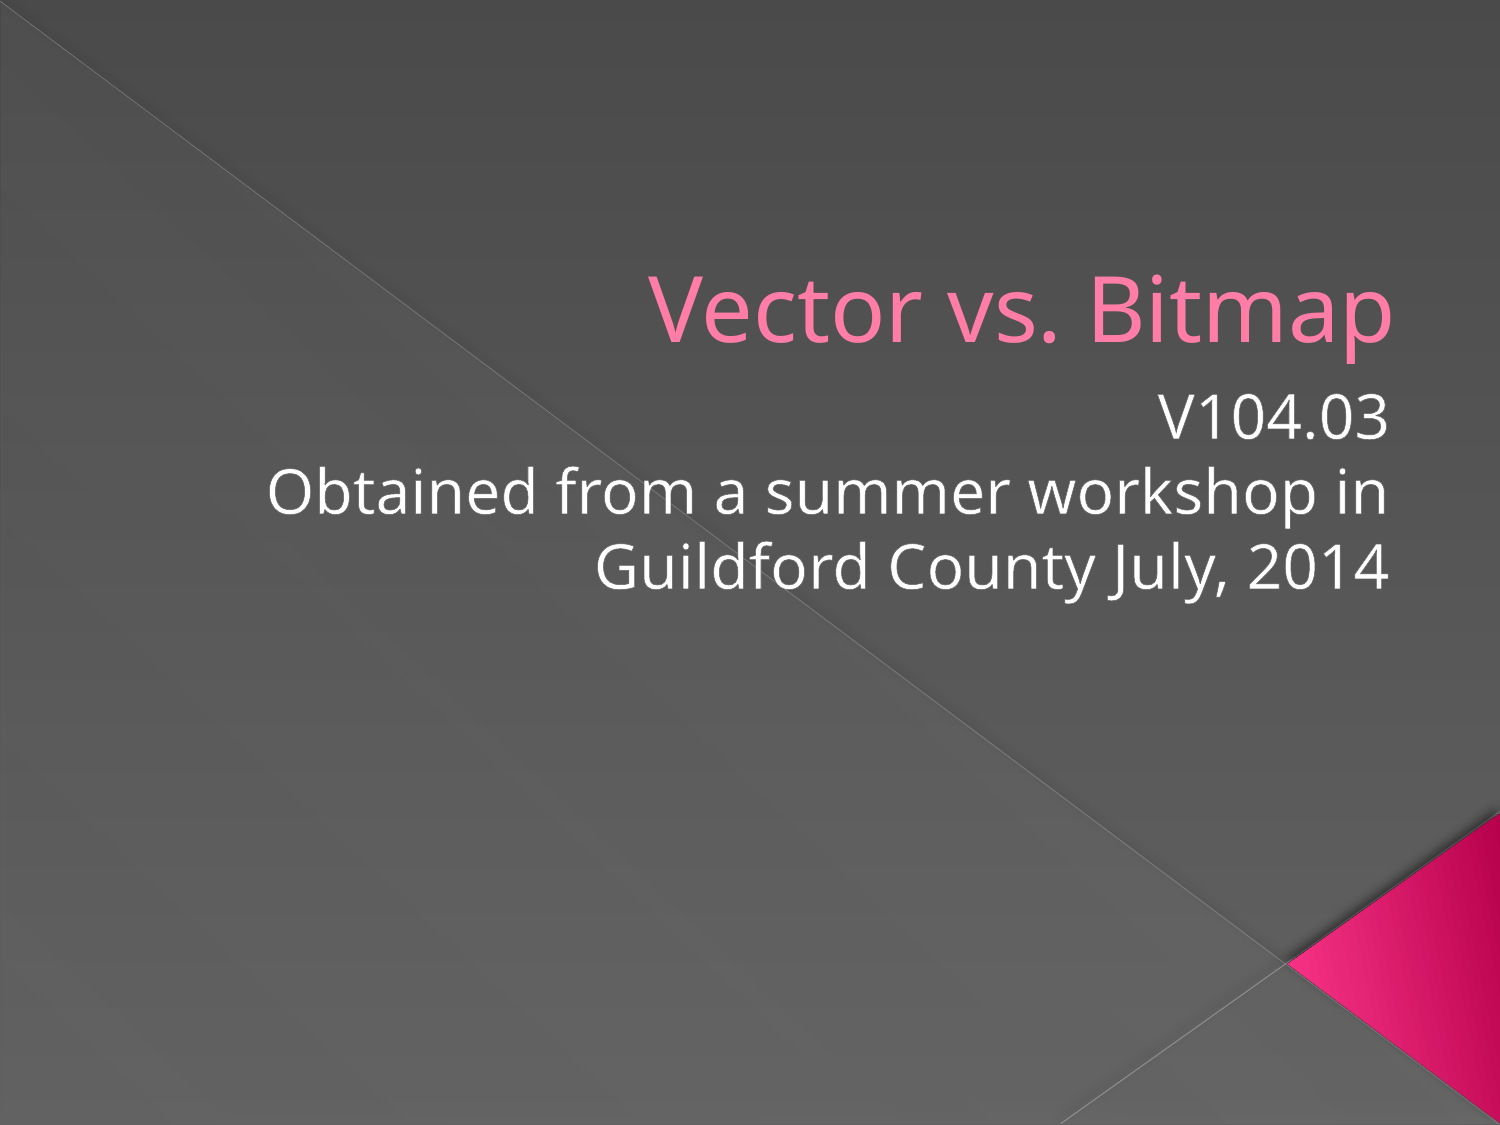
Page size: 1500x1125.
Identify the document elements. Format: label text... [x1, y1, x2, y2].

subtitle V104.03 Obtained from a summer workshop in Guildford County July, 2014 [88, 369, 1412, 657]
title Vector vs. Bitmap [88, 127, 1412, 369]
